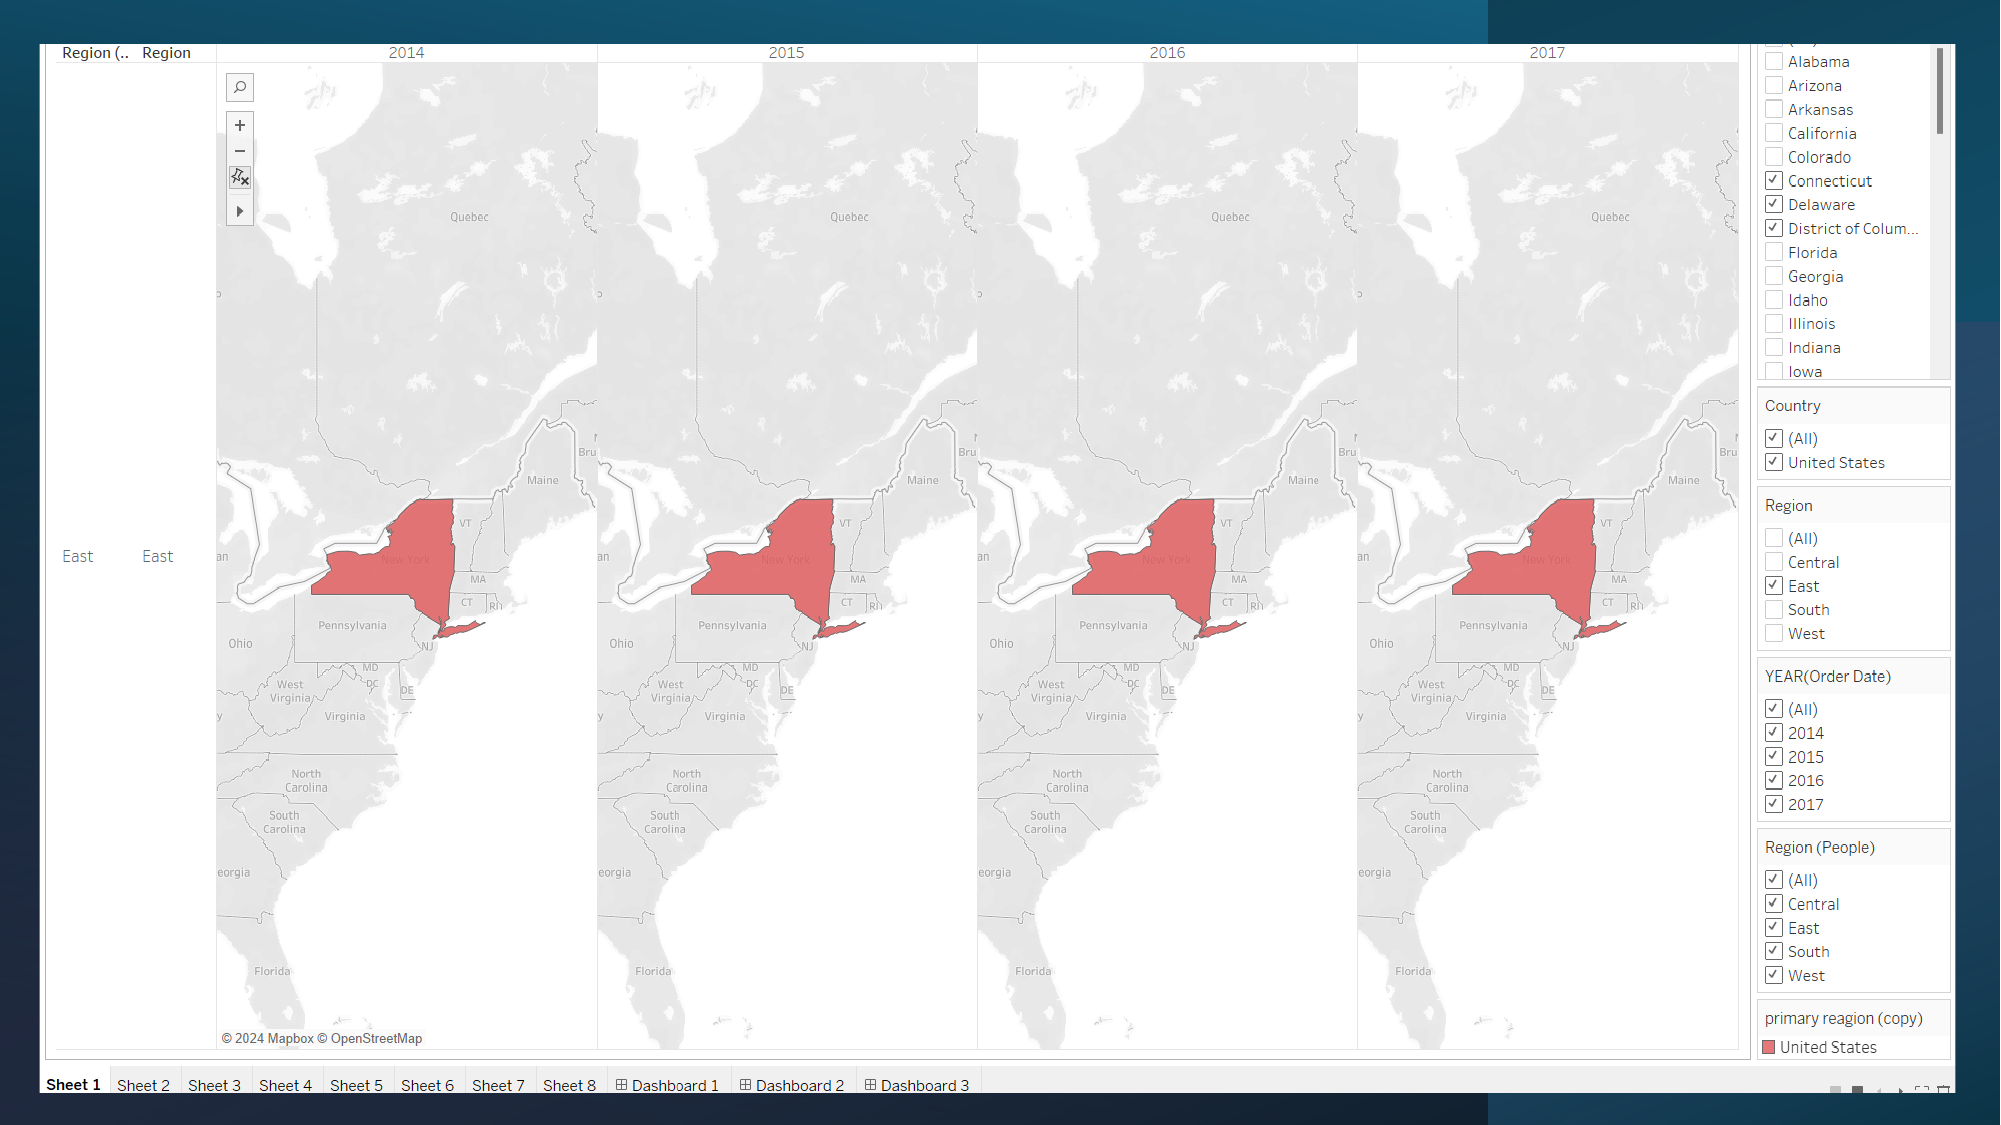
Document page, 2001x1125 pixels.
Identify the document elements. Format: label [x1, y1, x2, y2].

text_box [0, 321, 2000, 1125]
text_box [1489, 0, 2000, 321]
picture [38, 43, 1956, 1093]
text_box [0, 0, 1489, 321]
